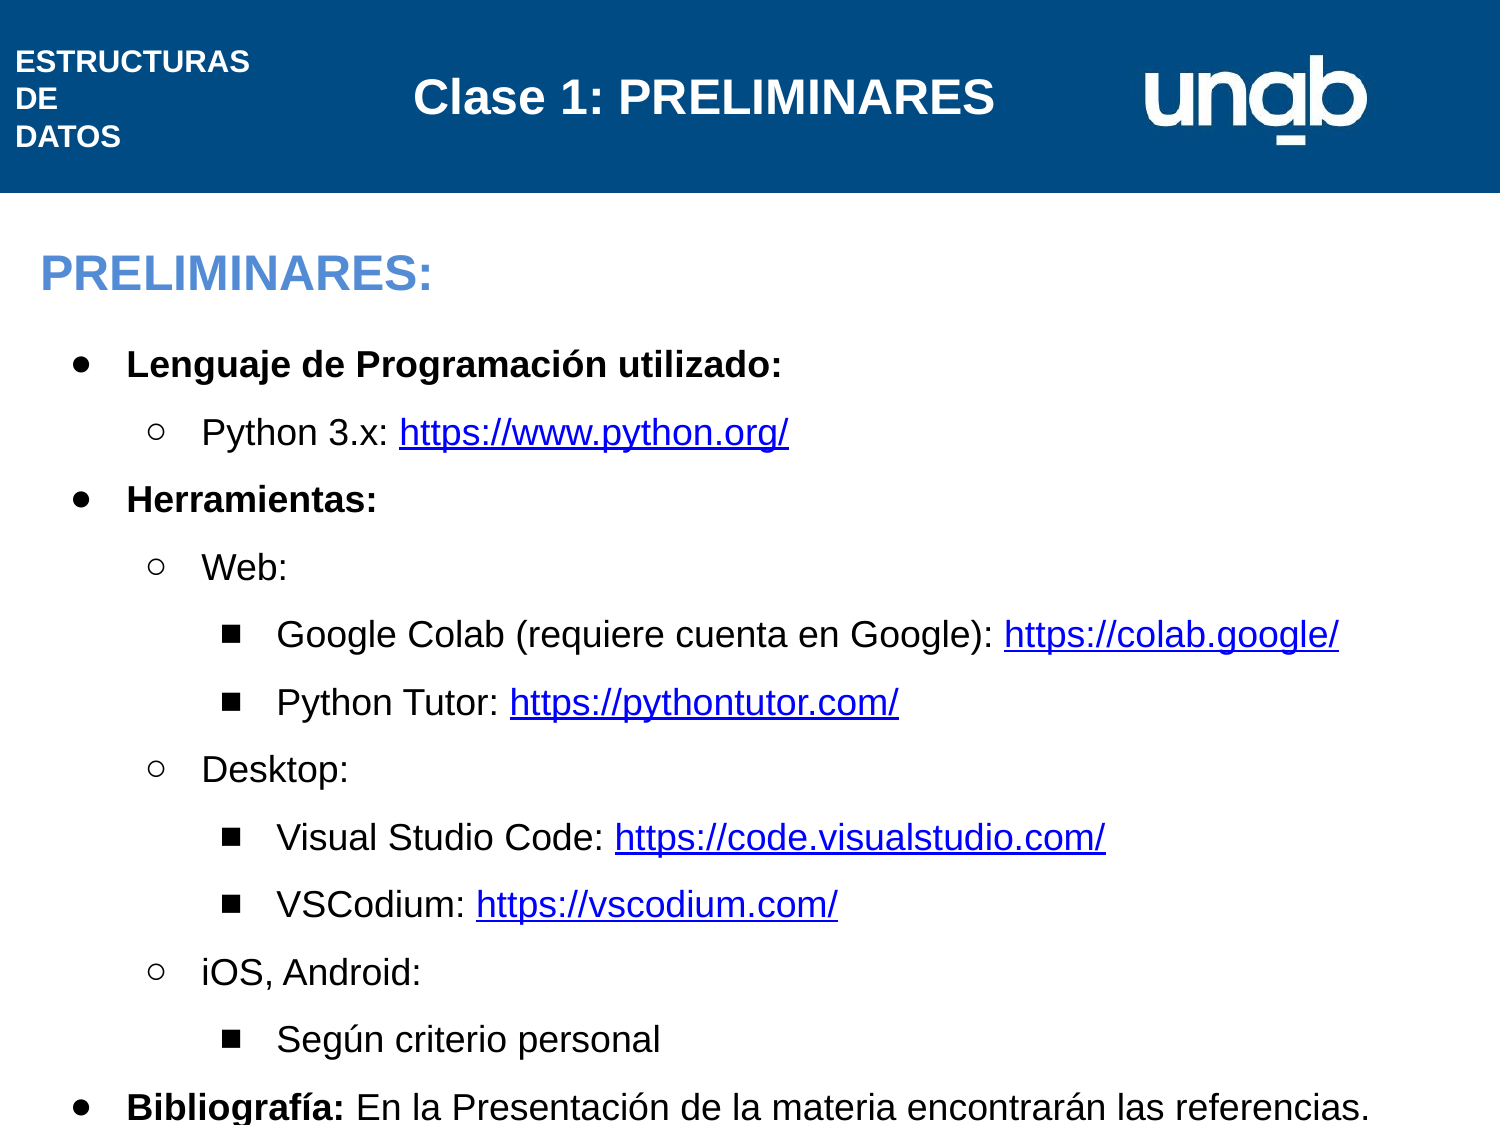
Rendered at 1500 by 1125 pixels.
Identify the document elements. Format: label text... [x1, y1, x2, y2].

picture [0, 0, 1500, 193]
text_box PRELIMINARES: [25, 233, 637, 309]
text_box Lenguaje de Programación utilizado: Python 3.x: https://www.python.org/ Herramientas: Web: Google Colab (requiere cuenta en Google): https://colab.google/ Python Tutor: https://pythontutor.com/ Desktop: Visual Studio Code: https://code.visualstudio.com/ VSCodium: https://vscodium.com/ iOS, Android: Según criterio personal Bibliografía: En la Presentación de la materia encontrarán las referencias. [36, 329, 1460, 1116]
